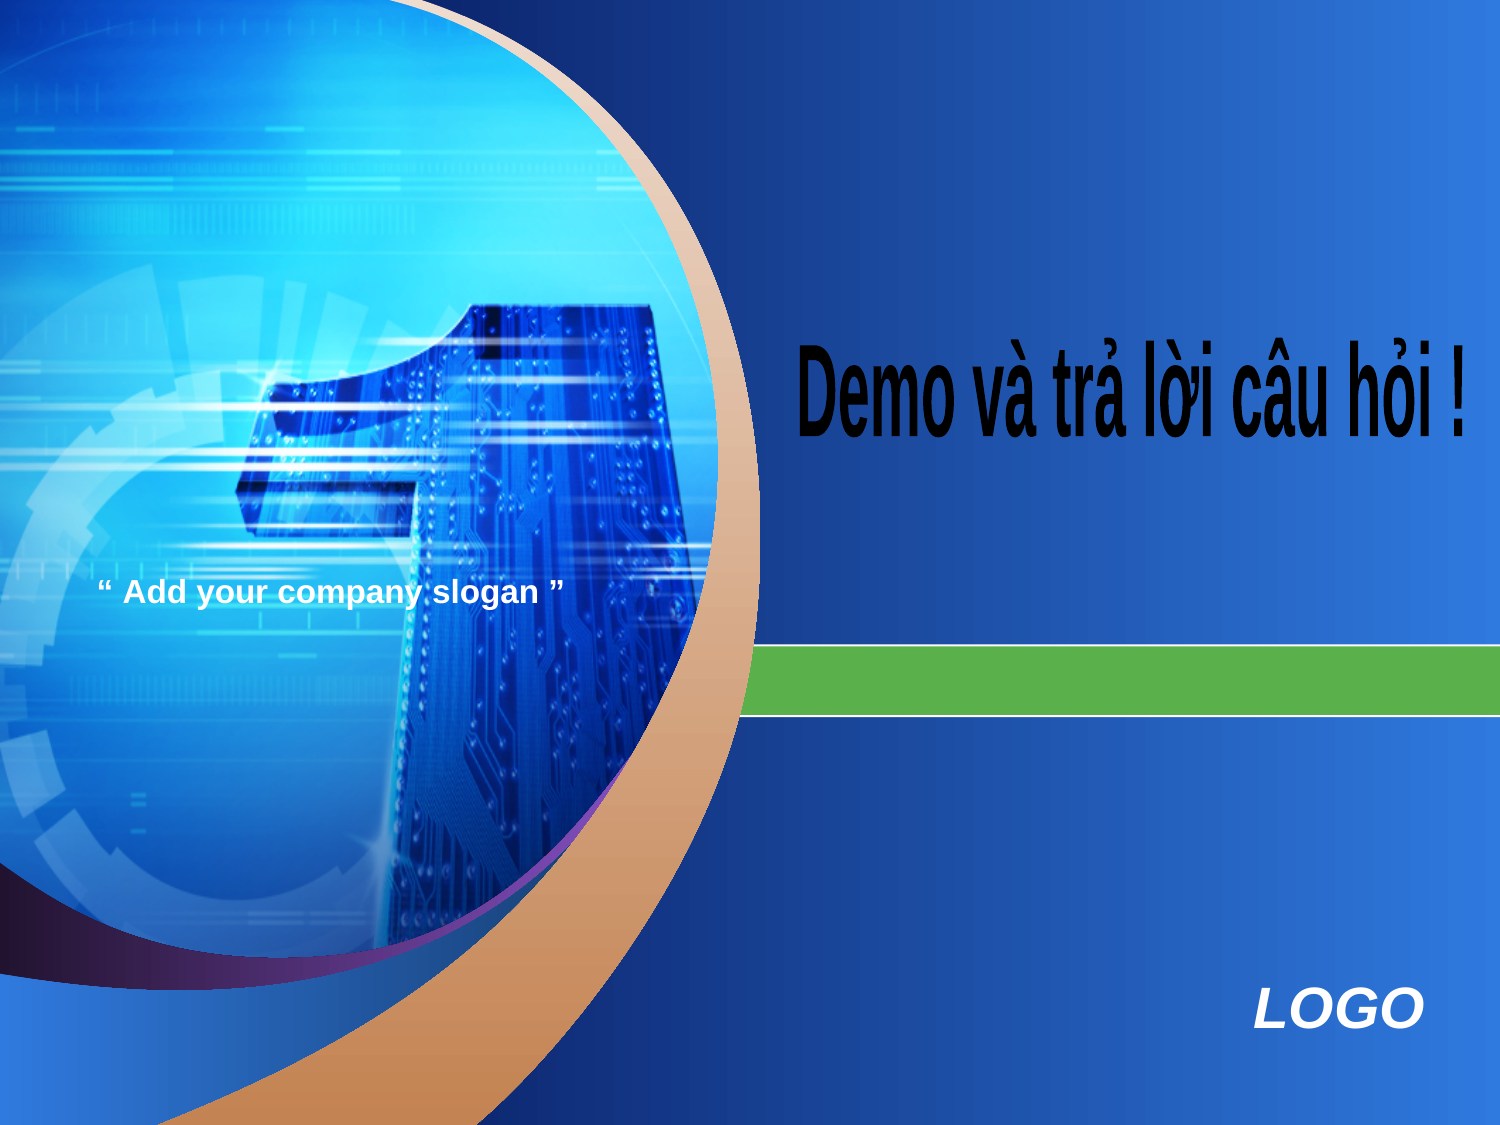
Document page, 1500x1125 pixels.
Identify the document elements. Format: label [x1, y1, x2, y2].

picture [0, 0, 718, 958]
